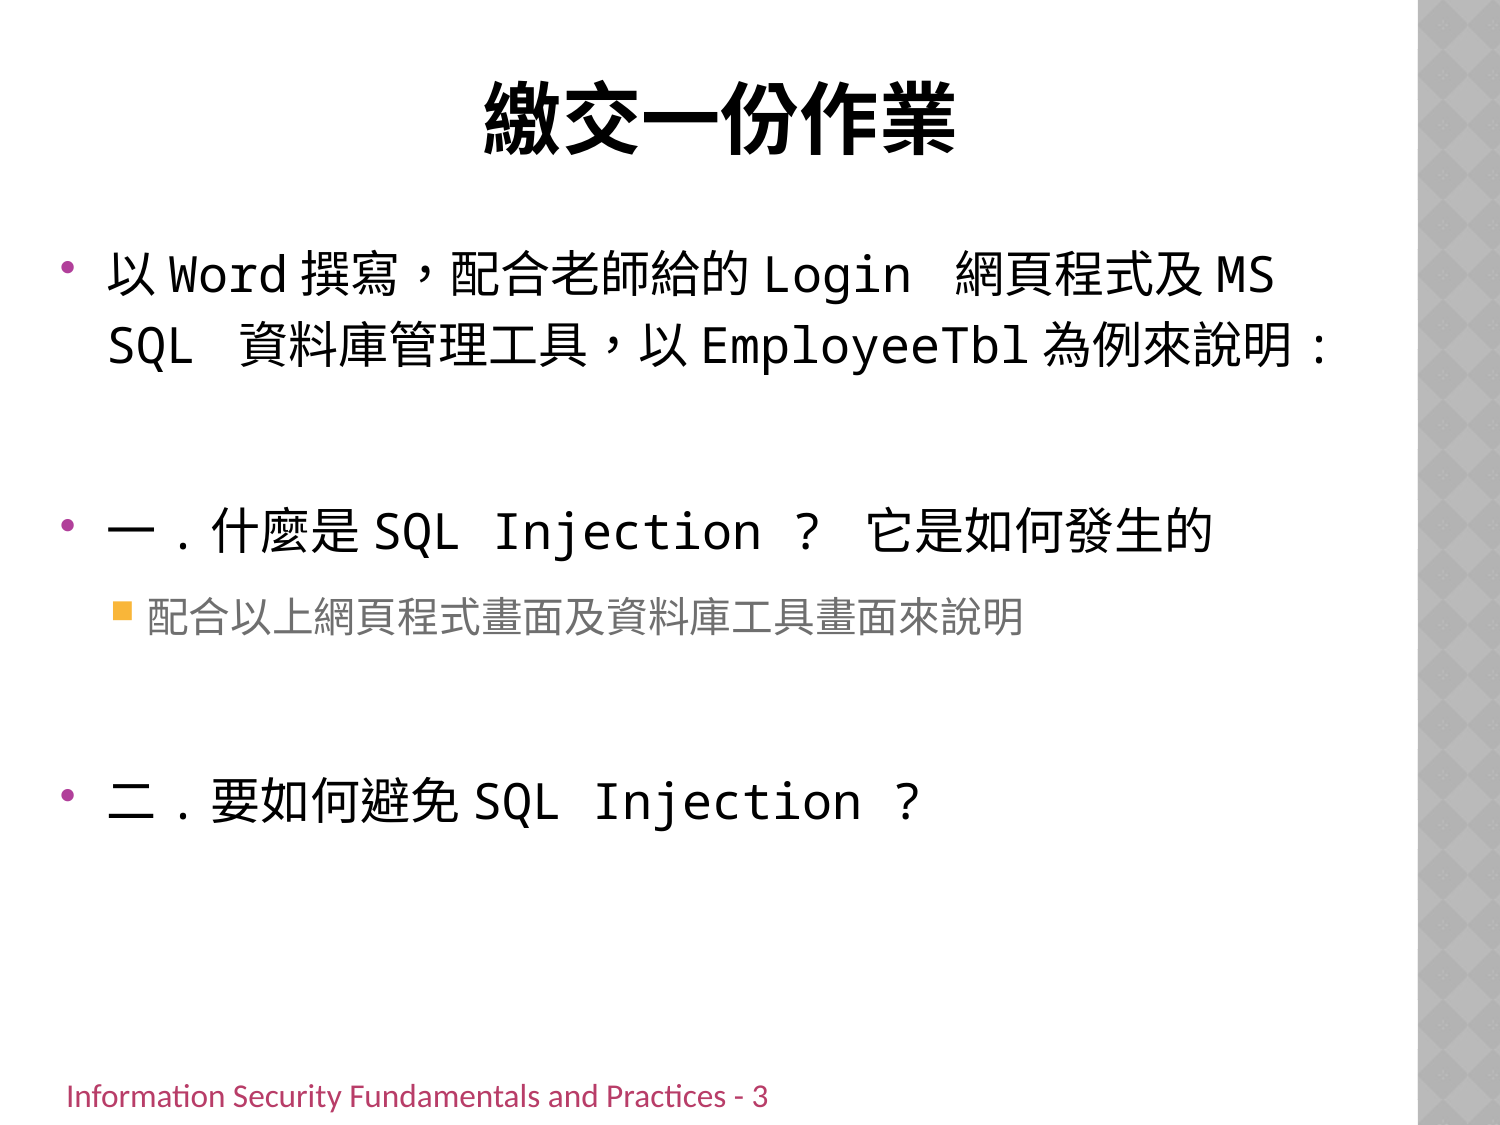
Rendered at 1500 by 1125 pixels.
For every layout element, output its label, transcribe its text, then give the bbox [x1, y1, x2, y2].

title 繳交一份作業 [46, 52, 1395, 164]
list 以Word撰寫，配合老師給的Login 網頁程式及MS SQL 資料庫管理工具，以EmployeeTbl為例來說明: 一.什麼是SQL Injection ? 它是如何發生的 配合以上網頁程式畫面及資料庫工具畫面來說明 二.要如何避免SQL Injection ? [46, 222, 1395, 1059]
